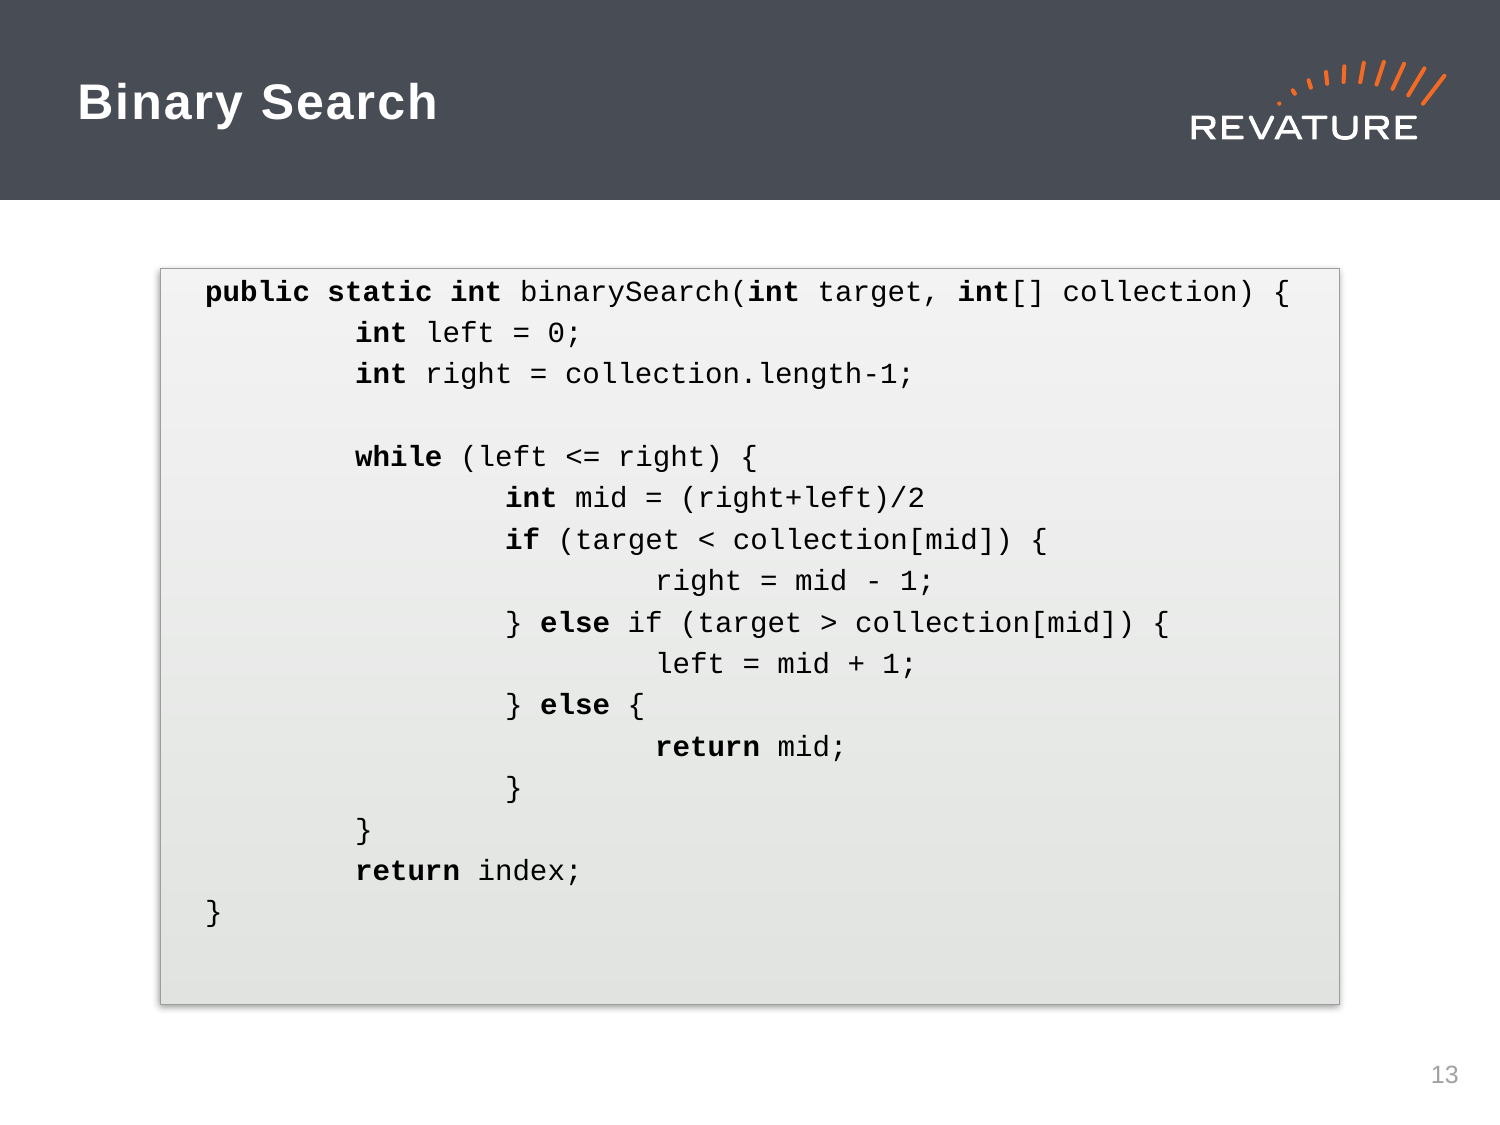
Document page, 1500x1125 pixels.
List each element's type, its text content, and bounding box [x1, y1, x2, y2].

title Binary Search [62, 0, 1084, 200]
slide_number 12 [1332, 1043, 1474, 1104]
text_box public static int binarySearch(int target, int[] collection) { int left = 0; int right = collection.length-1; while (left <= right) { int mid = (right+left)/2 if (target < collection[mid]) { right = mid - 1; } else if (target > collection[mid]) { left = mid + 1; } else { return mid; } } return index; } [160, 268, 1340, 1005]
